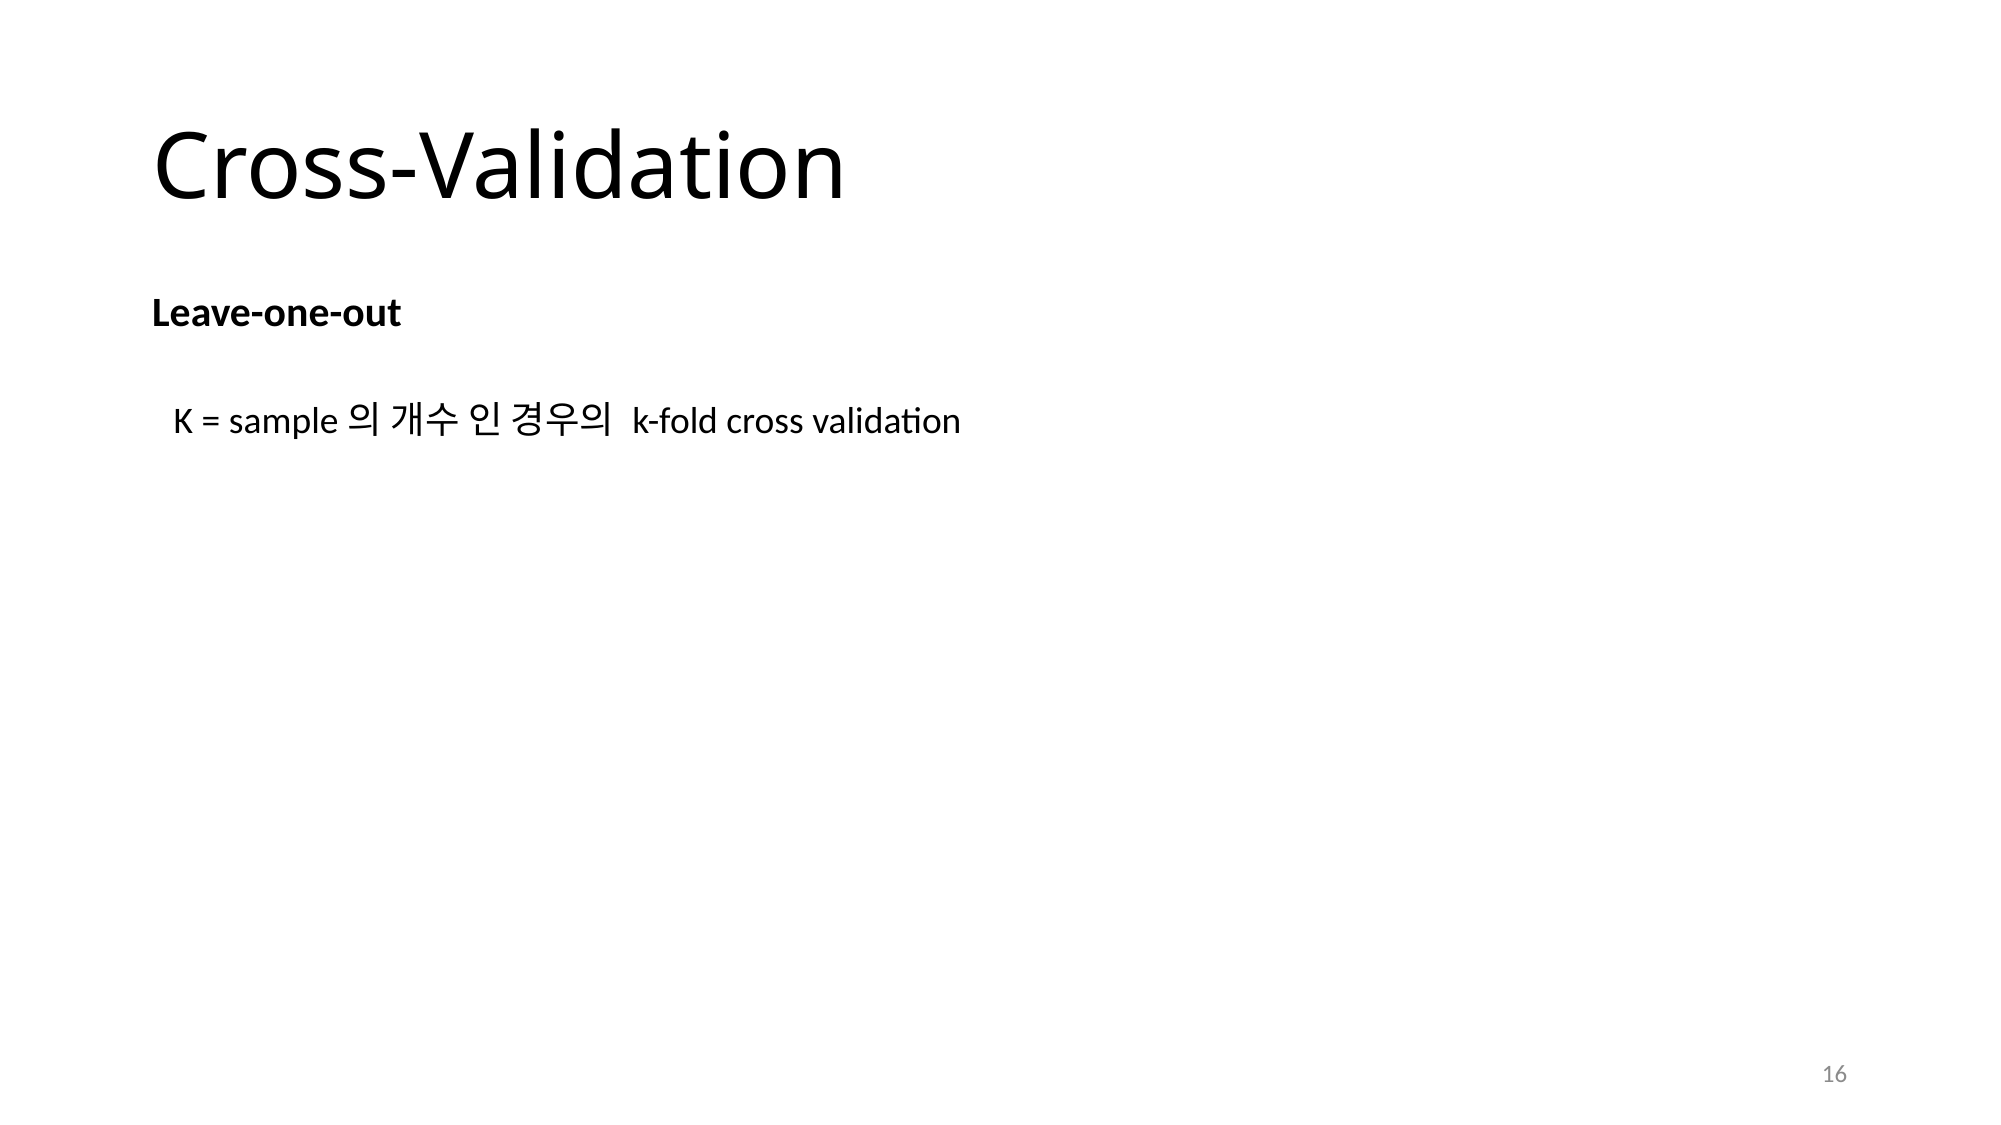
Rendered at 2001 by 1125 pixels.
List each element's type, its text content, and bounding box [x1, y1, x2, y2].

text_box K = sample의 개수 인 경우의 k-fold cross validation [159, 389, 1230, 449]
text_box Leave-one-out [137, 277, 974, 343]
title Cross-Validation [137, 59, 1863, 278]
slide_number 16 [1412, 1042, 1863, 1103]
